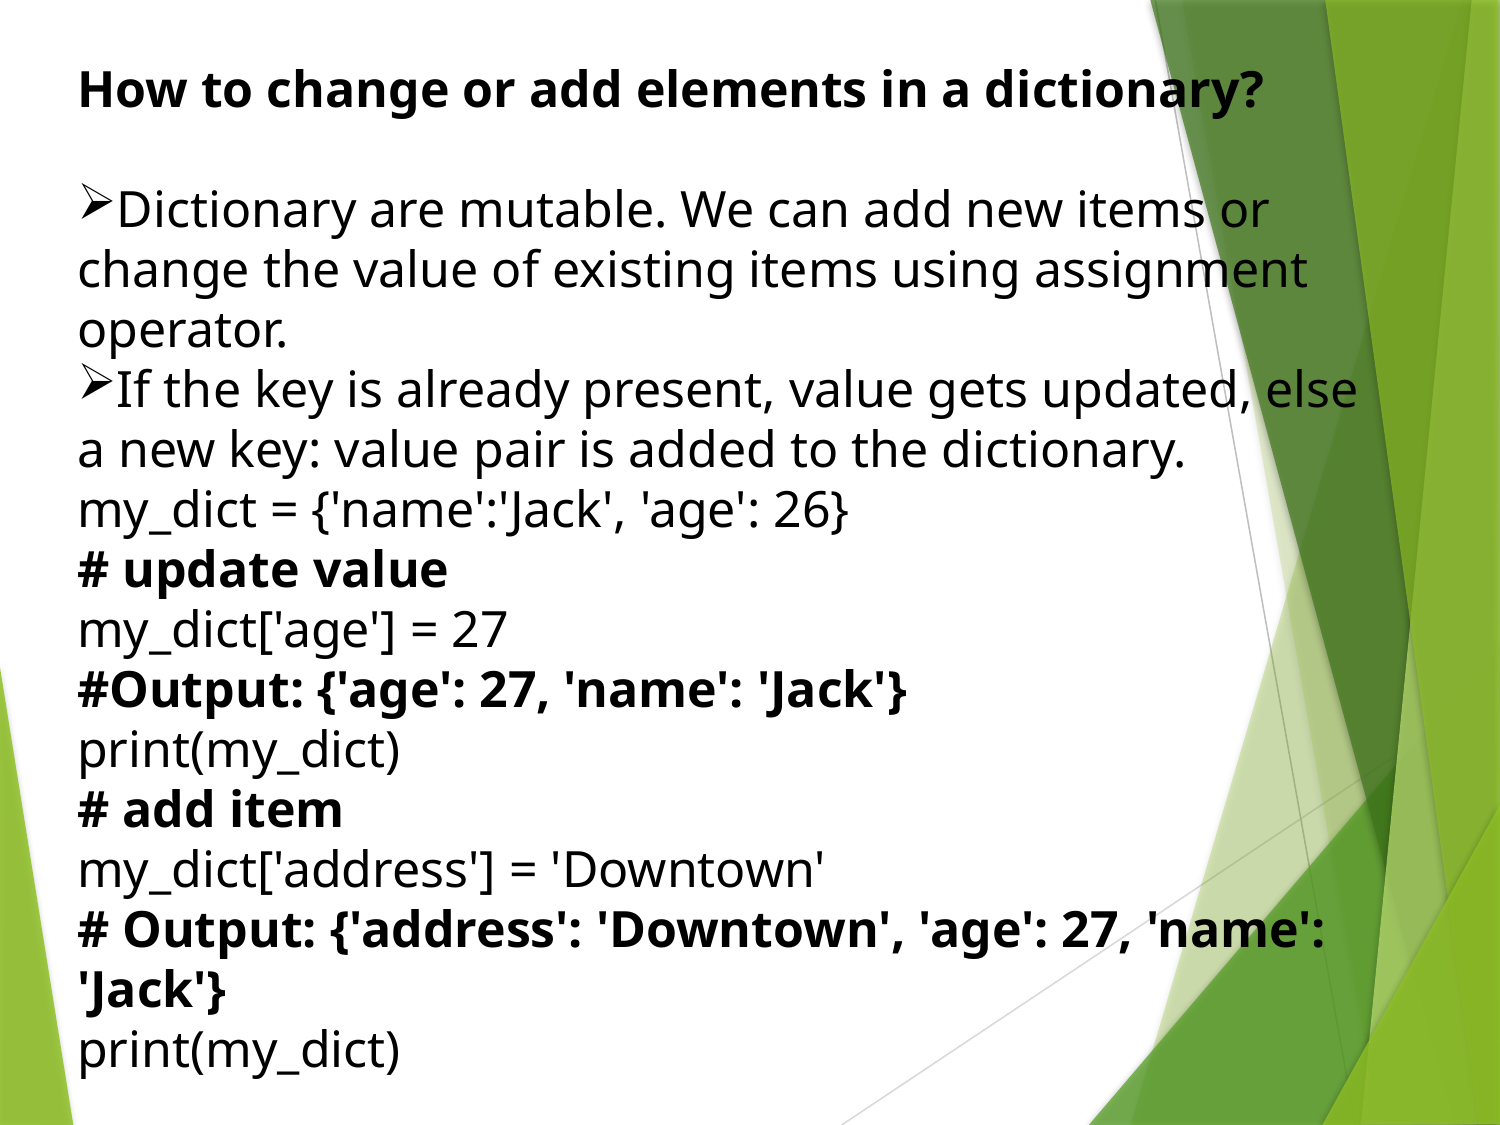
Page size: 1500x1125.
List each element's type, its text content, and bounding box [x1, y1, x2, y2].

text_box How to change or add elements in a dictionary? Dictionary are mutable. We can add new items or change the value of existing items using assignment operator. If the key is already present, value gets updated, else a new key: value pair is added to the dictionary. my_dict = {'name':'Jack', 'age': 26} # update value my_dict['age'] = 27 #Output: {'age': 27, 'name': 'Jack'} print(my_dict) # add item my_dict['address'] = 'Downtown' # Output: {'address': 'Downtown', 'age': 27, 'name': 'Jack'} print(my_dict) [62, 49, 1388, 1125]
